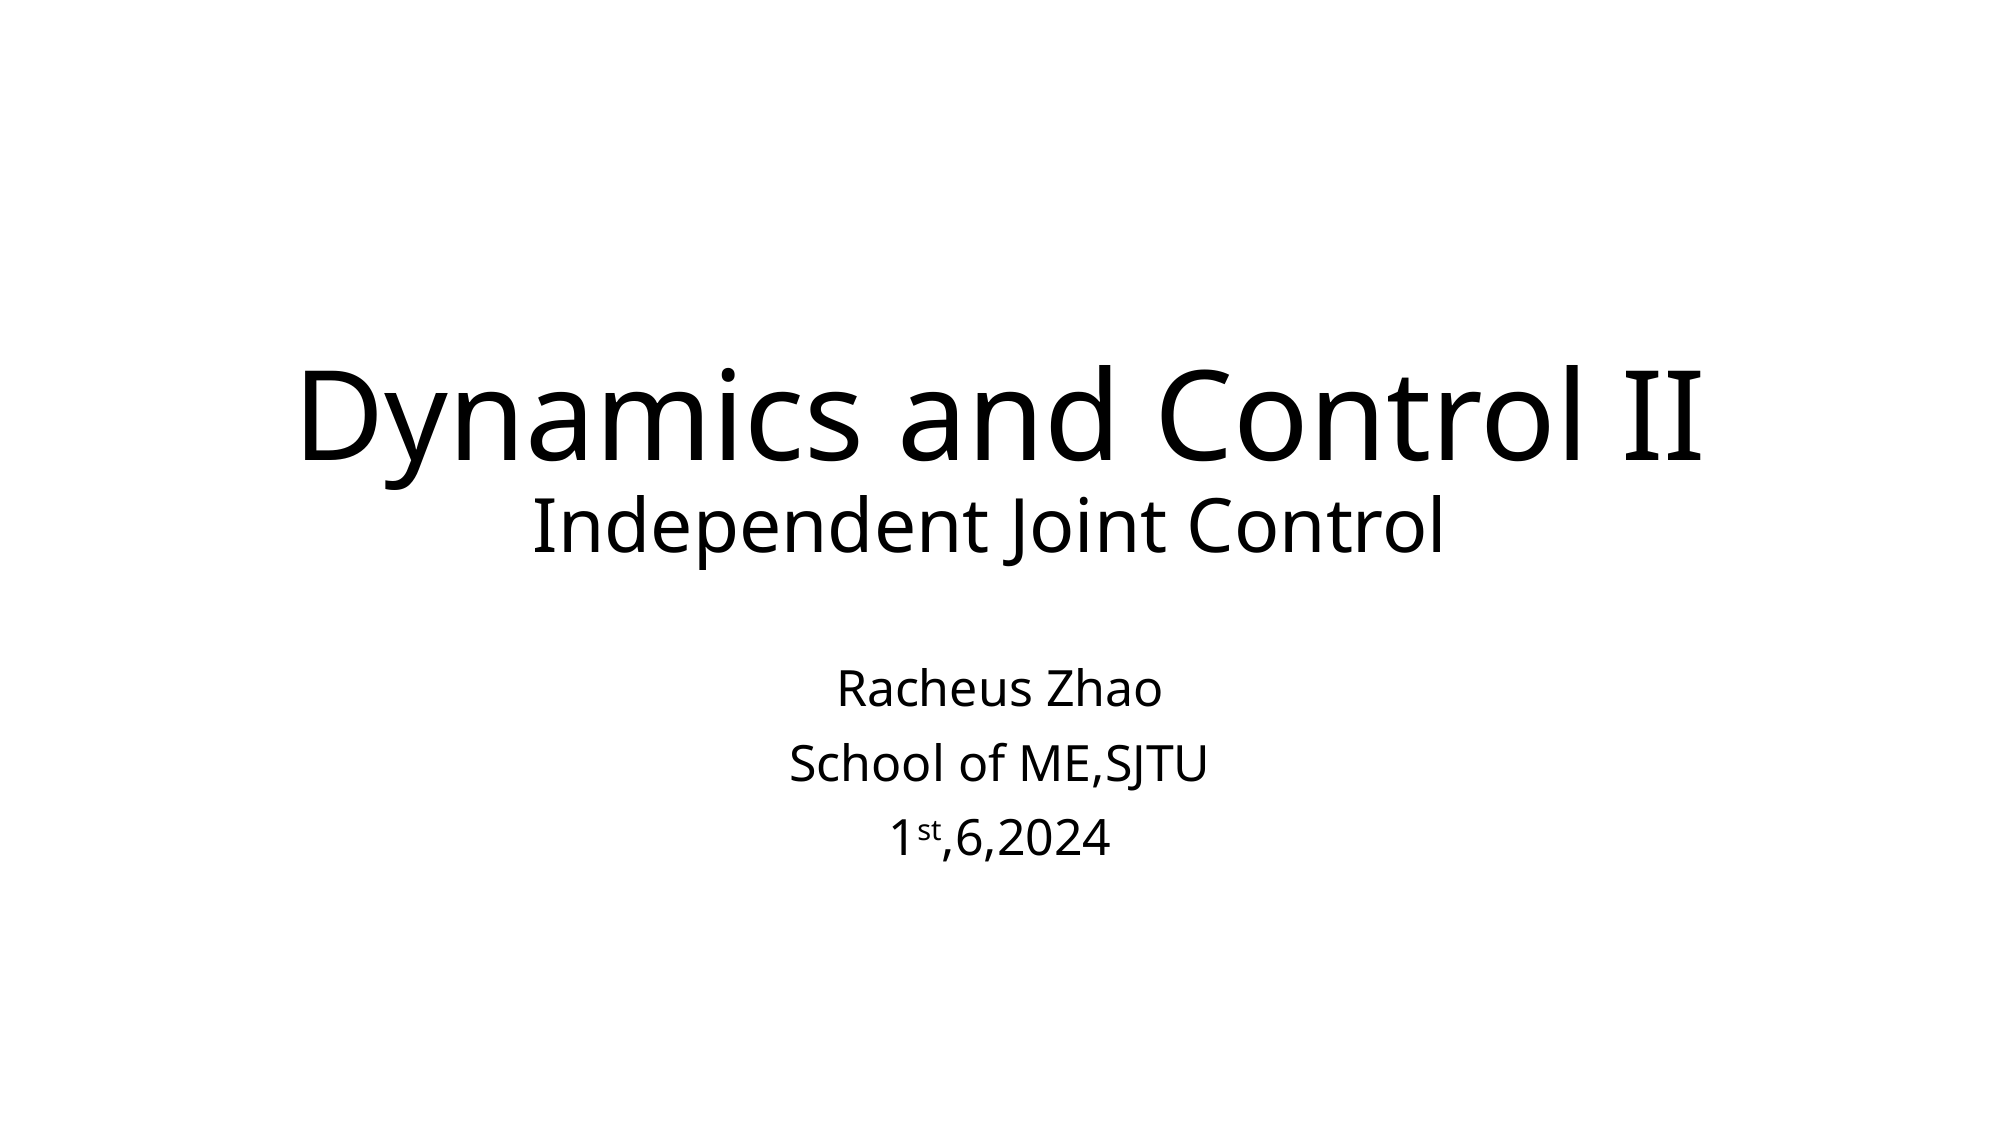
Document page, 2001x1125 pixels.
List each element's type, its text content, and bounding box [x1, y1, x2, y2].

title Dynamics and Control II Independent Joint Control [249, 184, 1750, 576]
subtitle Racheus Zhao School of ME,SJTU 1st,6,2024 [249, 655, 1750, 928]
